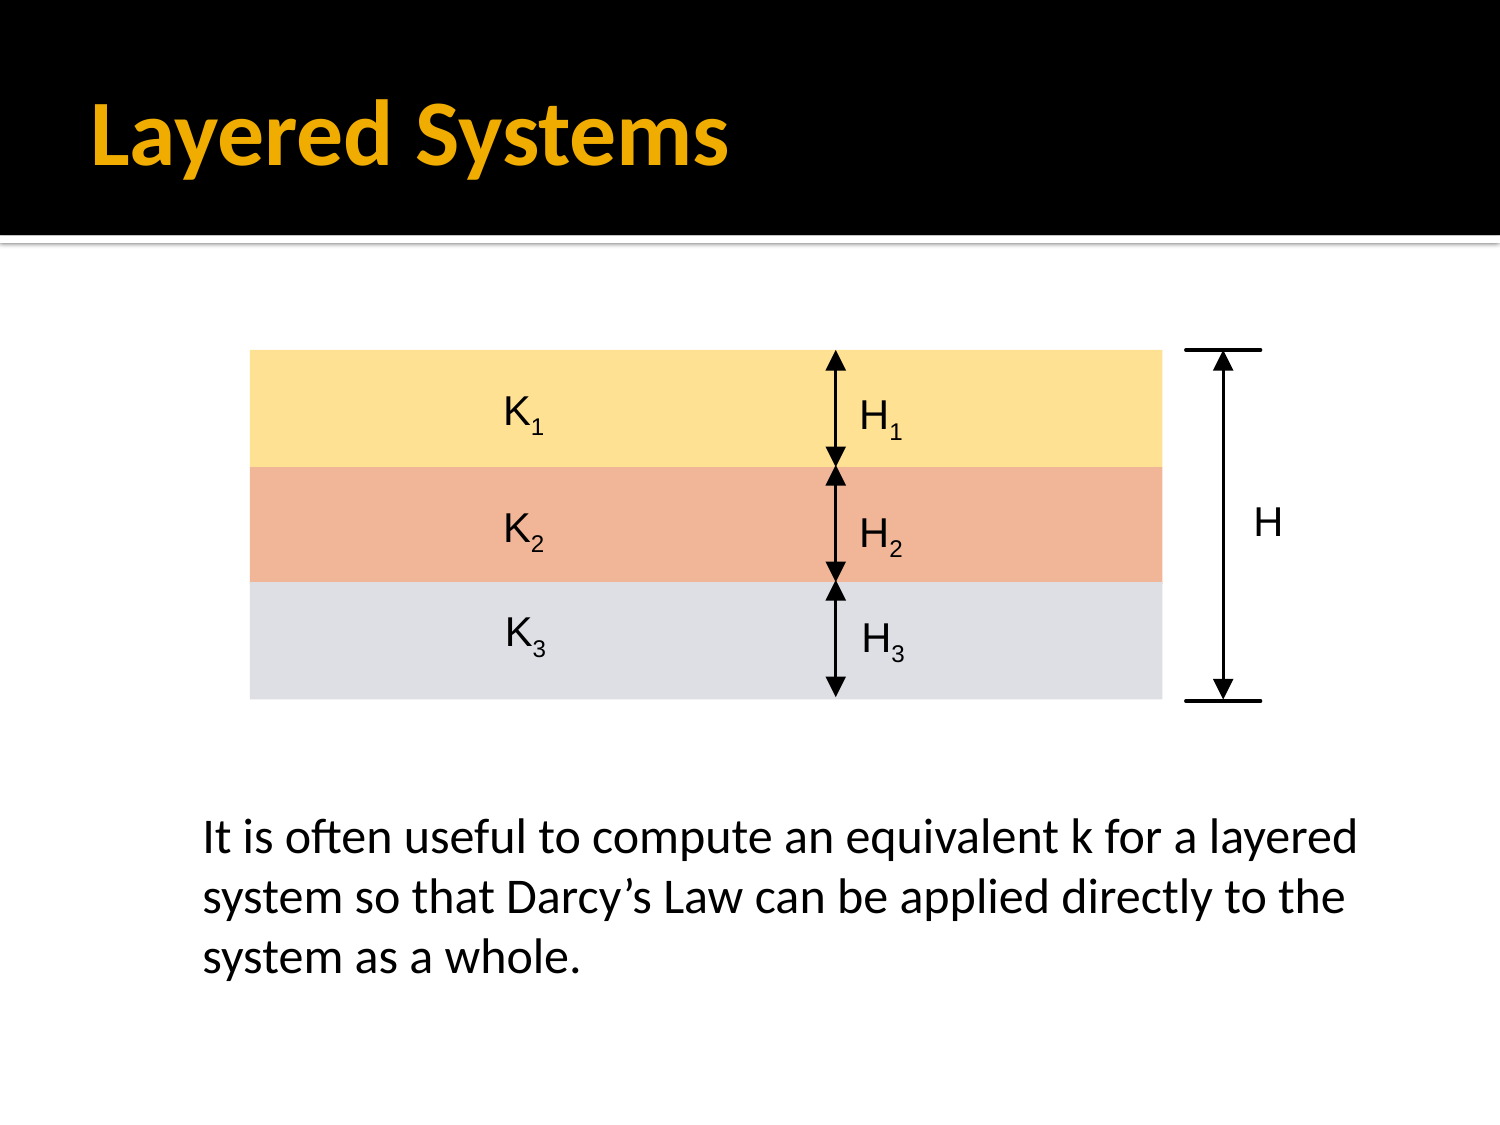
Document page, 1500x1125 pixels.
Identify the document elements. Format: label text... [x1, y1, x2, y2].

text_box H3 [846, 602, 930, 675]
text_box H [1238, 487, 1322, 553]
title Layered Systems [75, 25, 1425, 231]
text_box K2 [488, 493, 572, 565]
text_box [836, 349, 1163, 467]
text_box [249, 467, 831, 582]
text_box H1 [844, 380, 928, 453]
text_box [839, 467, 1163, 582]
text_box [249, 582, 833, 700]
text_box K1 [488, 375, 572, 448]
text_box [249, 349, 835, 467]
text_box K3 [490, 597, 574, 670]
text_box H2 [844, 498, 928, 570]
text_box [838, 582, 1163, 700]
text_box It is often useful to compute an equivalent k for a layered system so that Darcy’s Law can be applied directly to the system as a whole. [187, 795, 1500, 991]
